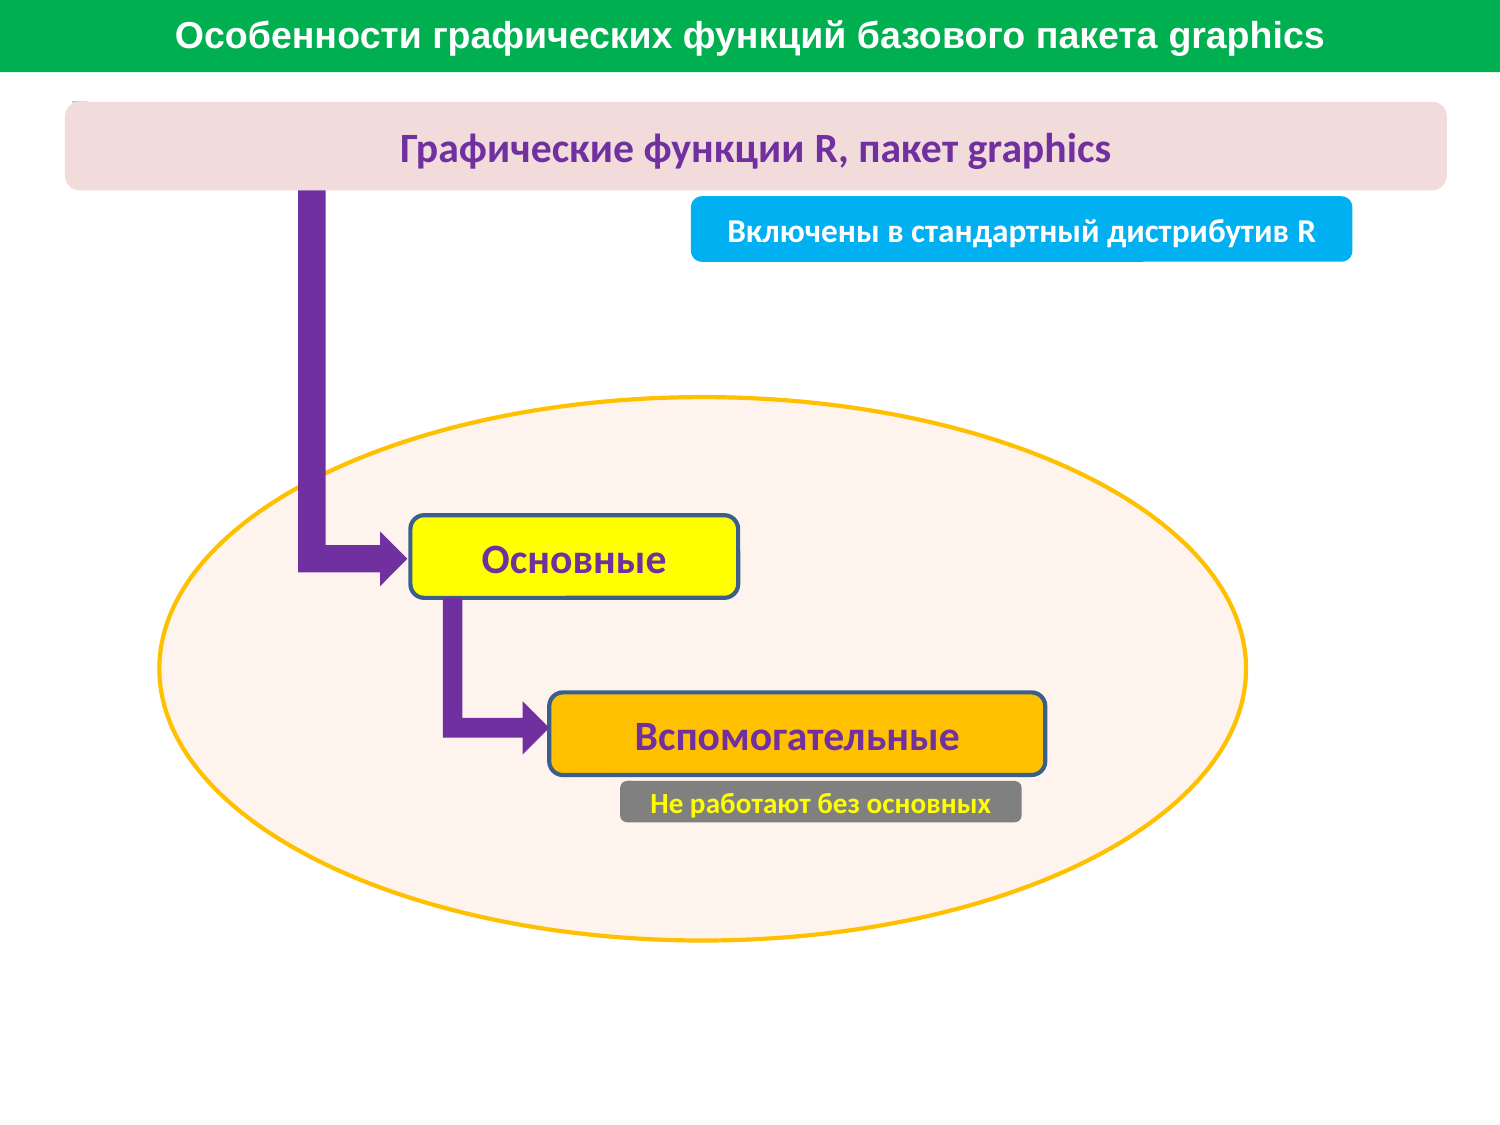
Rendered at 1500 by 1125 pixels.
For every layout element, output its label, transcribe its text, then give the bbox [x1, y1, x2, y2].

text_box [296, 188, 410, 589]
text_box Основные [408, 513, 741, 600]
text_box Не работают без основных [617, 778, 1024, 825]
text_box [157, 394, 1249, 943]
text_box Включены в стандартный дистрибутив R [688, 194, 1355, 264]
text_box Вспомогательные [547, 690, 1048, 778]
text_box [440, 595, 552, 757]
title Особенности графических функций базового пакета graphics [0, 0, 1500, 73]
text_box Графические функции R, пакет graphics [62, 99, 1450, 193]
